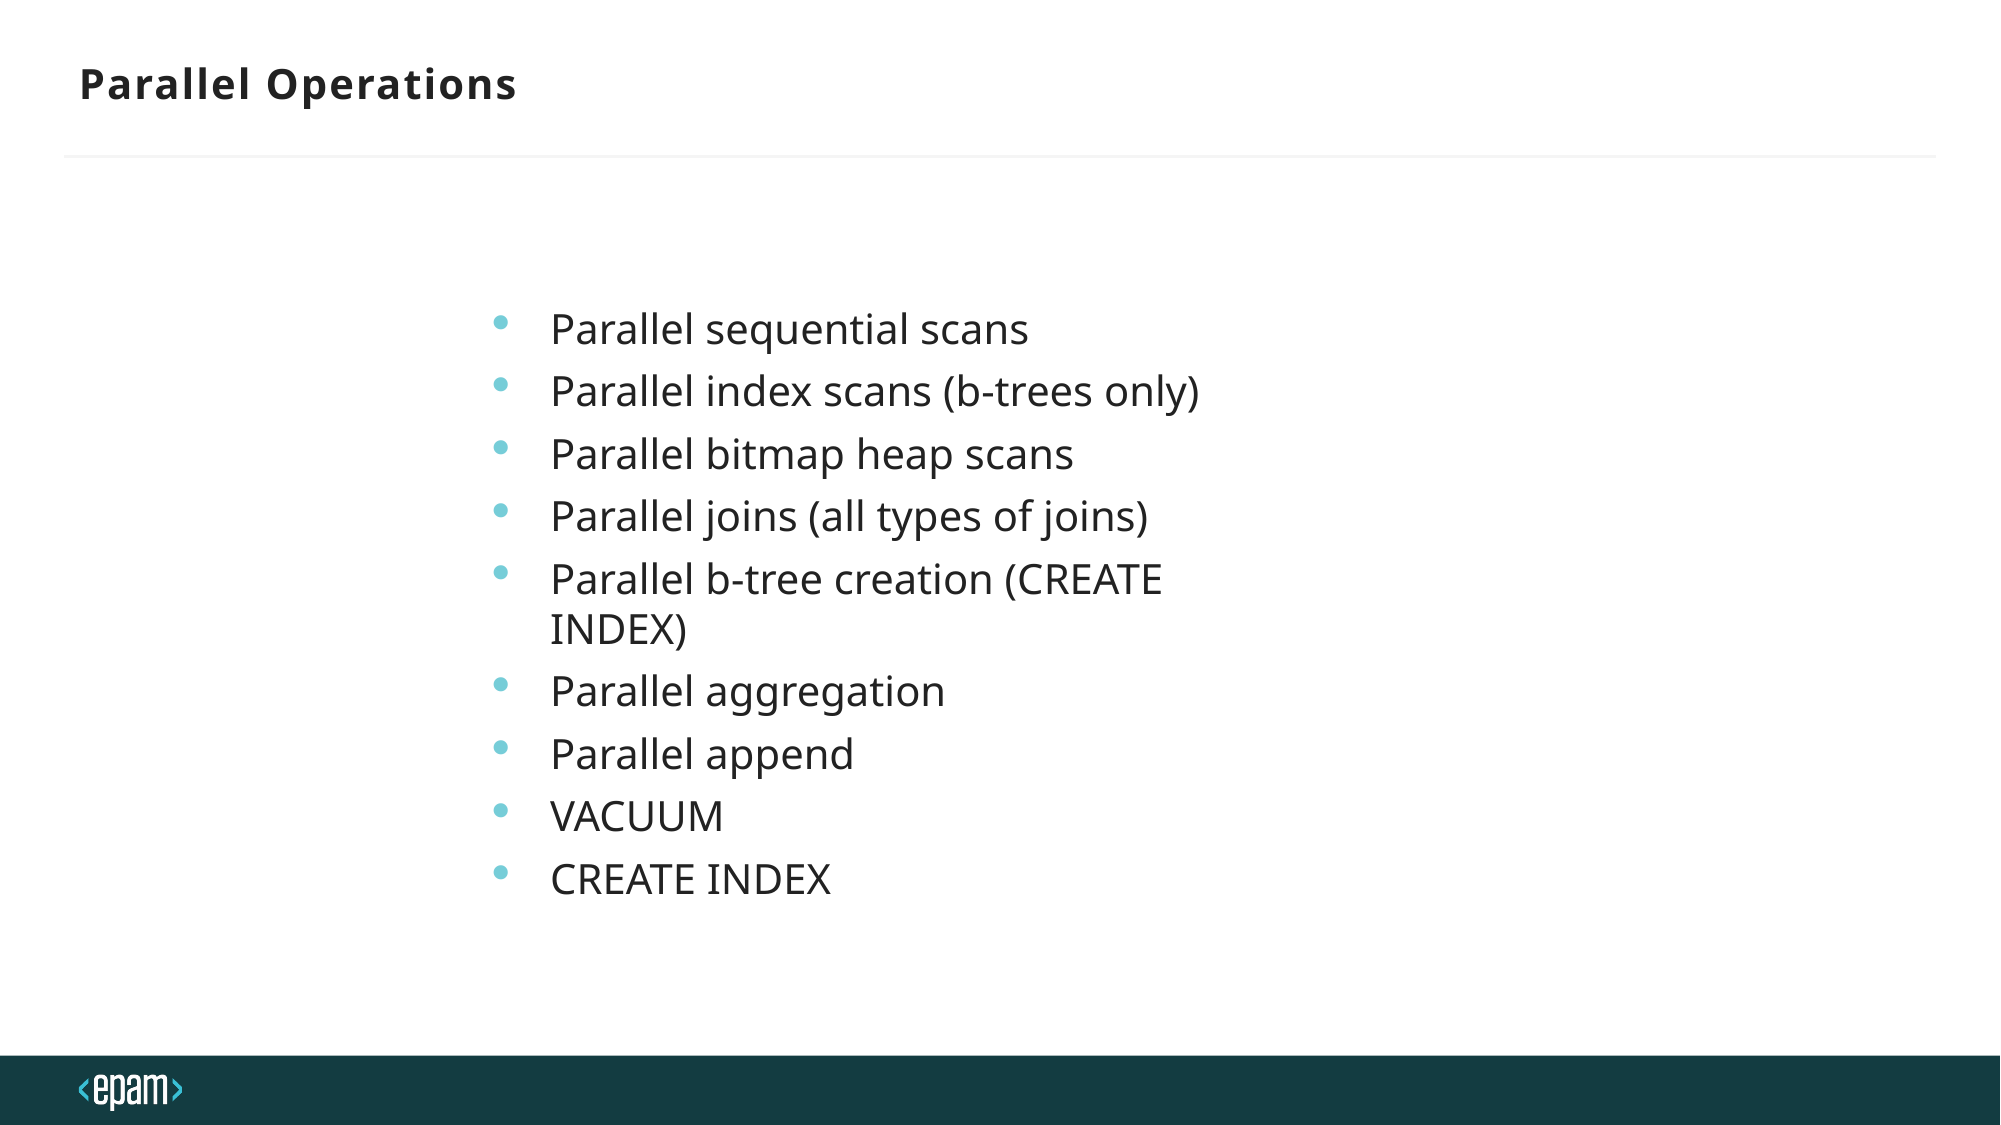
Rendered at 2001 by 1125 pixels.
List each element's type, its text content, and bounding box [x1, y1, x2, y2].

text_box Parallel sequential scans Parallel index scans (b-trees only) Parallel bitmap heap scans Parallel joins (all types of joins) Parallel b-tree creation (CREATE INDEX) Parallel aggregation Parallel append VACUUM CREATE INDEX [479, 295, 1304, 944]
title Parallel Operations [78, 50, 1922, 116]
